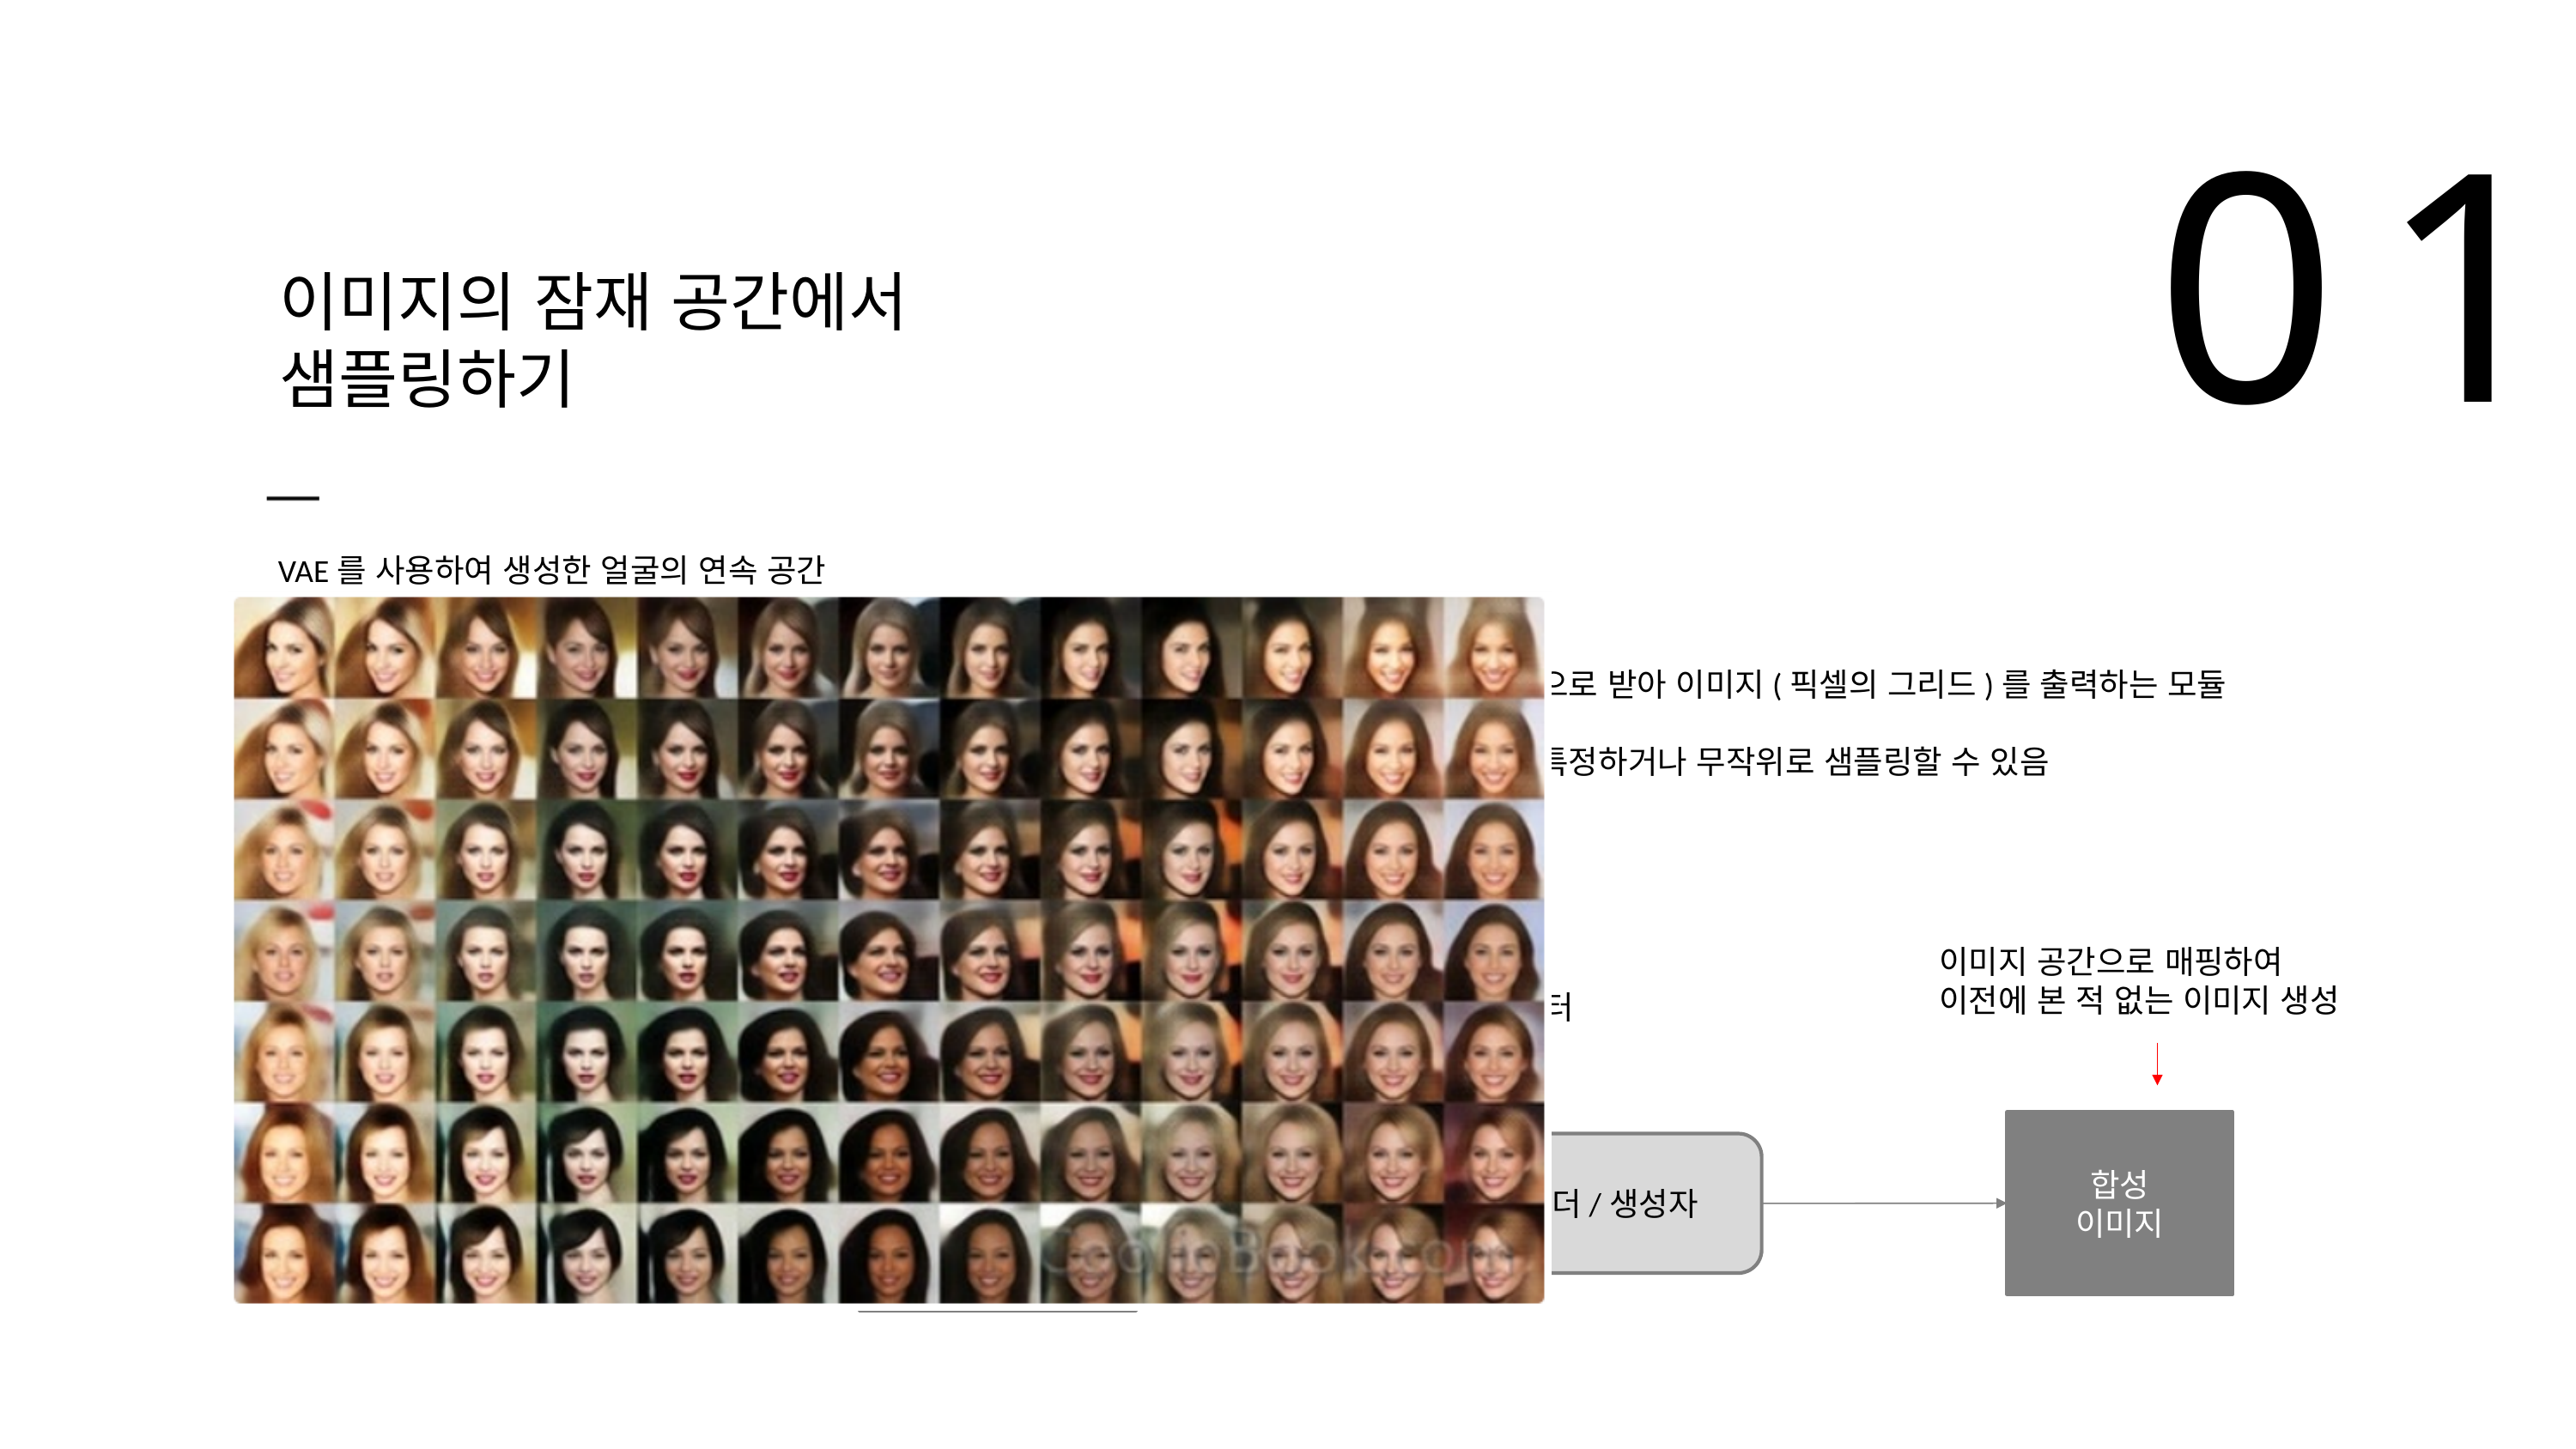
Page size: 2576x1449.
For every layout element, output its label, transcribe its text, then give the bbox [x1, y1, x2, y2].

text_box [228, 543, 1552, 1311]
text_box 이미지 공간으로 매핑하여 이전에 본 적 없는 이미지 생성 [1926, 935, 2389, 1026]
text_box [266, 491, 319, 506]
text_box 잠재 공간의 한 벡터 [1554, 980, 1588, 1033]
text_box 합성 이미지 [2005, 1110, 2234, 1296]
text_box 디코더/생성자 [1554, 1131, 1764, 1276]
text_box 이미지의 잠재 공간에서 샘플링하기 [266, 255, 985, 422]
text_box 디코더(VAE) / 생성자(GAN) 잠재 공간의 한 포인트를 입력으로 받아 이미지(픽셀의 그리드)를 출력하는 모듈 잠재 공간에서 포인트 하나를 특정하거나 무작위로 샘플링할 수 있음 [1554, 581, 2308, 826]
text_box 01 [2066, 76, 2576, 472]
